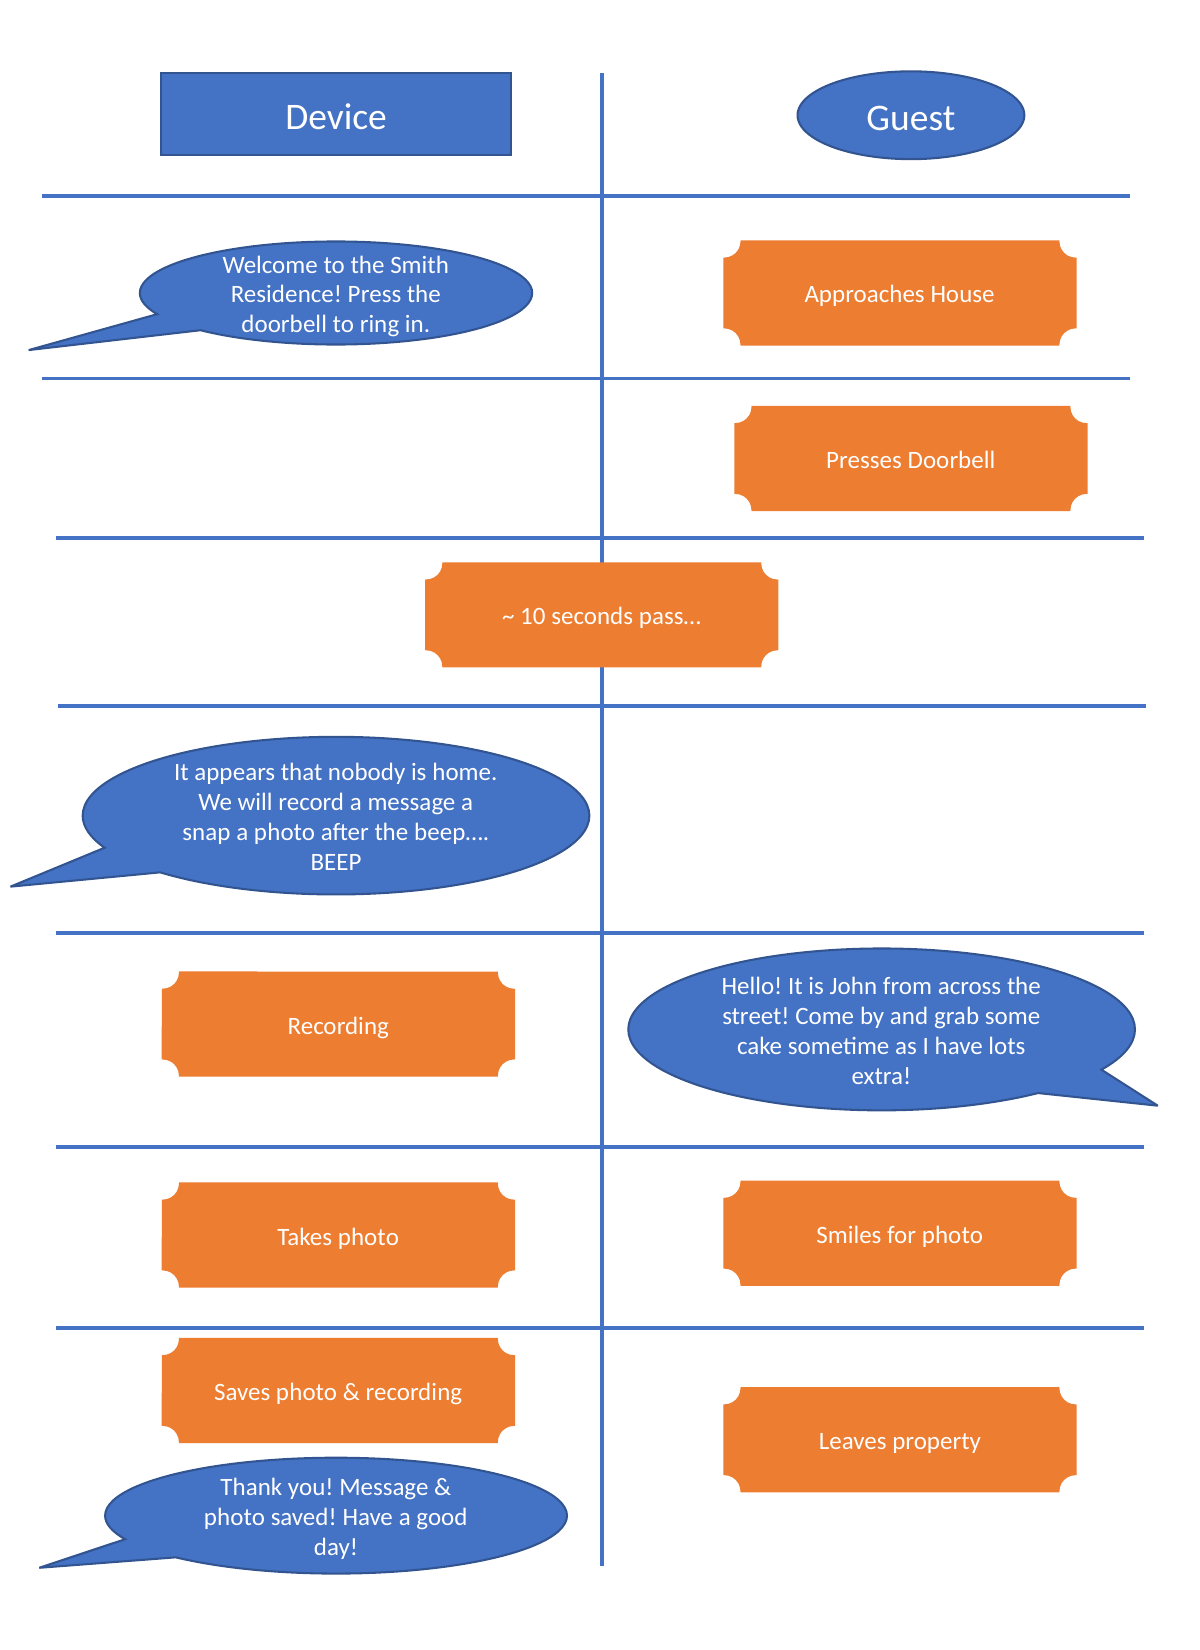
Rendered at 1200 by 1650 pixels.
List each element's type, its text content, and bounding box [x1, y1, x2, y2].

text_box Hello! It is John from across the street! Come by and grab some cake sometime as I have lots extra! [627, 947, 1159, 1112]
text_box Presses Doorbell [734, 405, 1088, 512]
text_box Leaves property [723, 1387, 1077, 1493]
text_box Device [160, 72, 512, 156]
text_box Saves photo & recording [161, 1337, 516, 1444]
text_box Recording [161, 971, 516, 1077]
text_box Thank you! Message & photo saved! Have a good day! [39, 1456, 569, 1575]
text_box Takes photo [161, 1182, 516, 1288]
text_box Smiles for photo [723, 1180, 1077, 1286]
text_box ~ 10 seconds pass… [425, 562, 601, 668]
text_box ~ 10 seconds pass… [602, 562, 779, 668]
text_box Guest [796, 70, 1026, 161]
text_box It appears that nobody is home. We will record a message a snap a photo after the beep…. BEEP [10, 735, 591, 896]
text_box Approaches House [723, 240, 1077, 346]
text_box Welcome to the Smith Residence! Press the doorbell to ring in. [28, 240, 534, 352]
